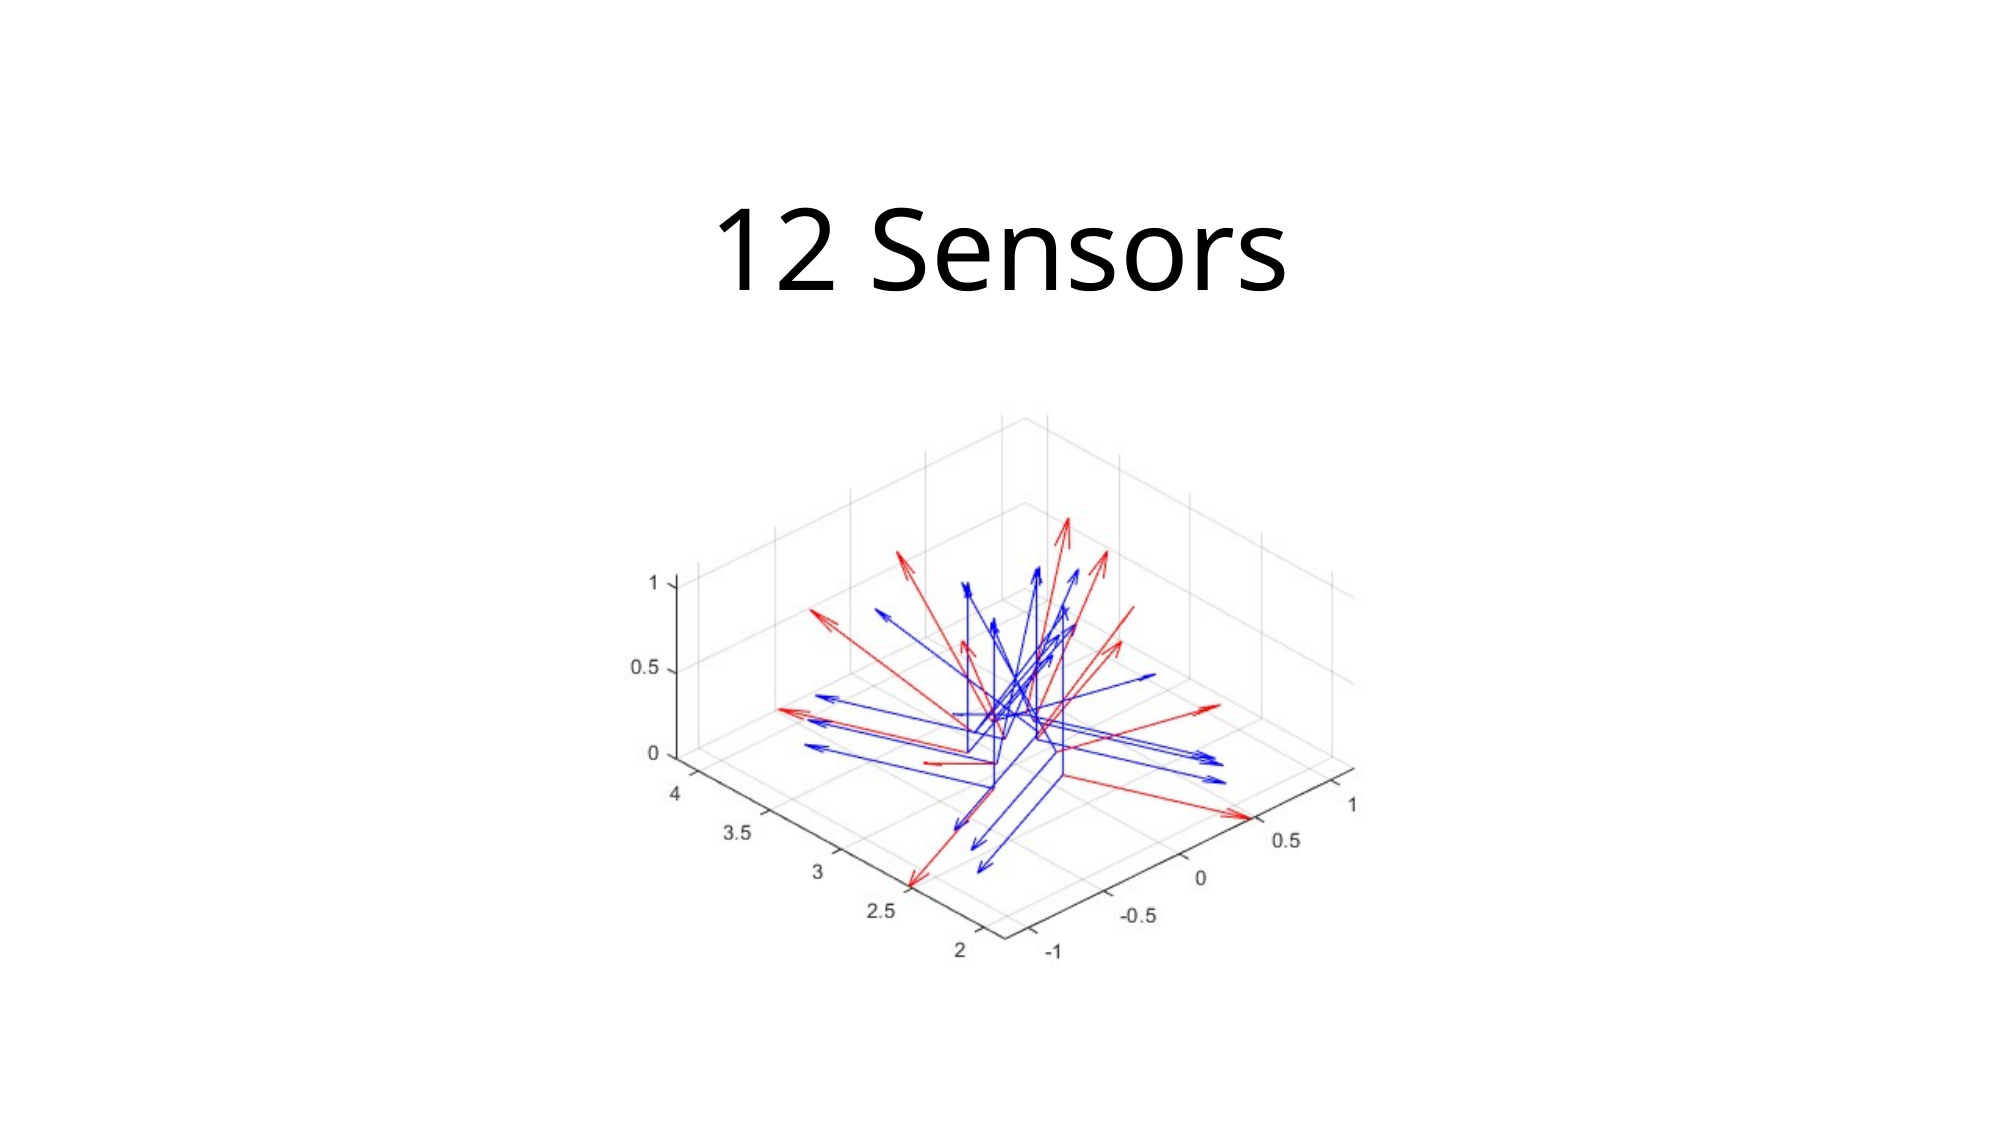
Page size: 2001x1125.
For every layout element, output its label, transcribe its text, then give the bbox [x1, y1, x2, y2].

title 12 Sensors [249, 184, 1750, 323]
picture [562, 355, 1438, 1012]
